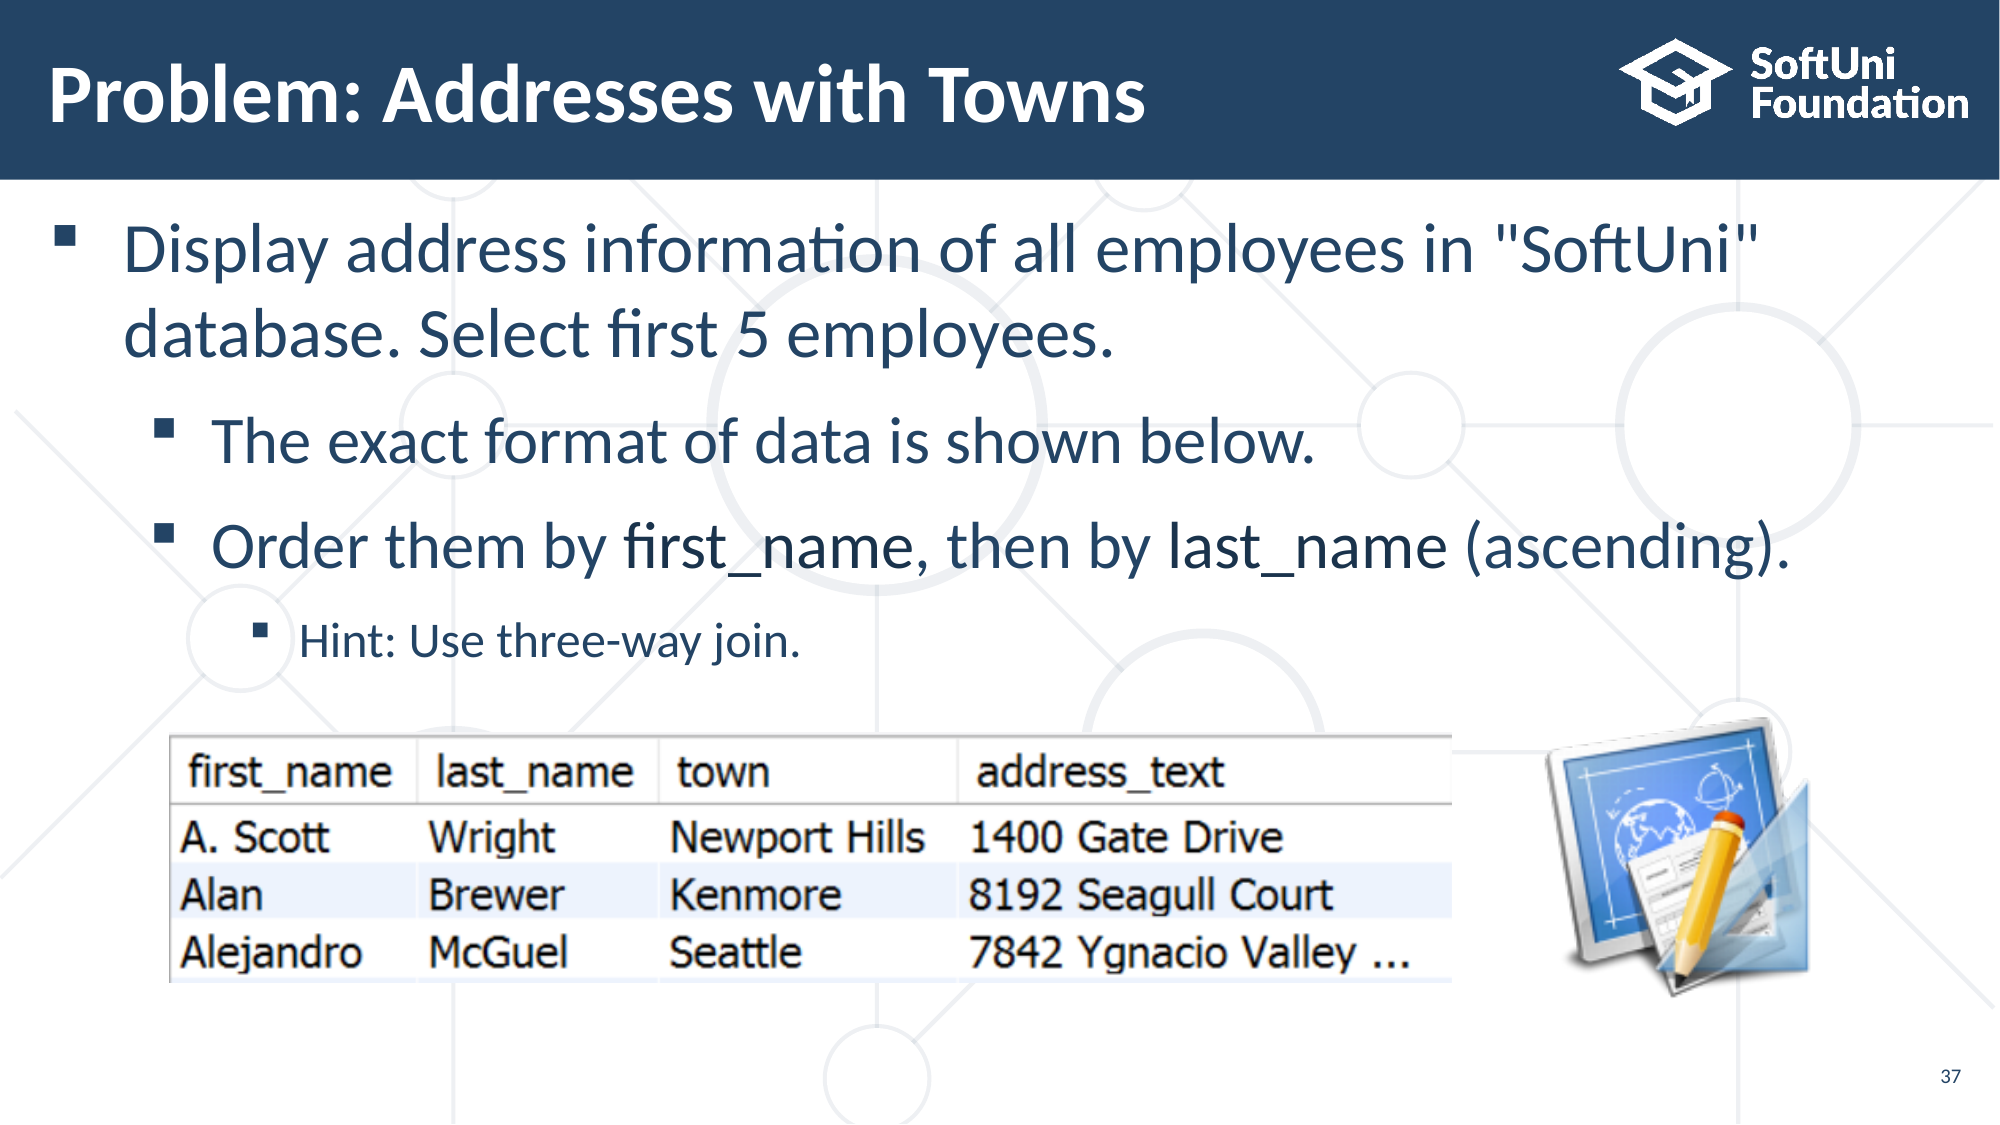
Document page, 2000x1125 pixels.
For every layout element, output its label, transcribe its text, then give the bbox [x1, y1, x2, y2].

picture [169, 732, 1452, 984]
list Display address information of all employees in "SoftUni" database. Select first 5 employees. The exact format of data is shown below. Order them by first_name, then by last_name (ascending). Hint: Use three-way join. [31, 196, 1970, 1050]
picture [1536, 714, 1824, 1002]
title Problem: Addresses with Towns [31, 16, 1591, 162]
picture [1618, 38, 1968, 126]
slide_number 37 [1896, 1049, 1968, 1101]
